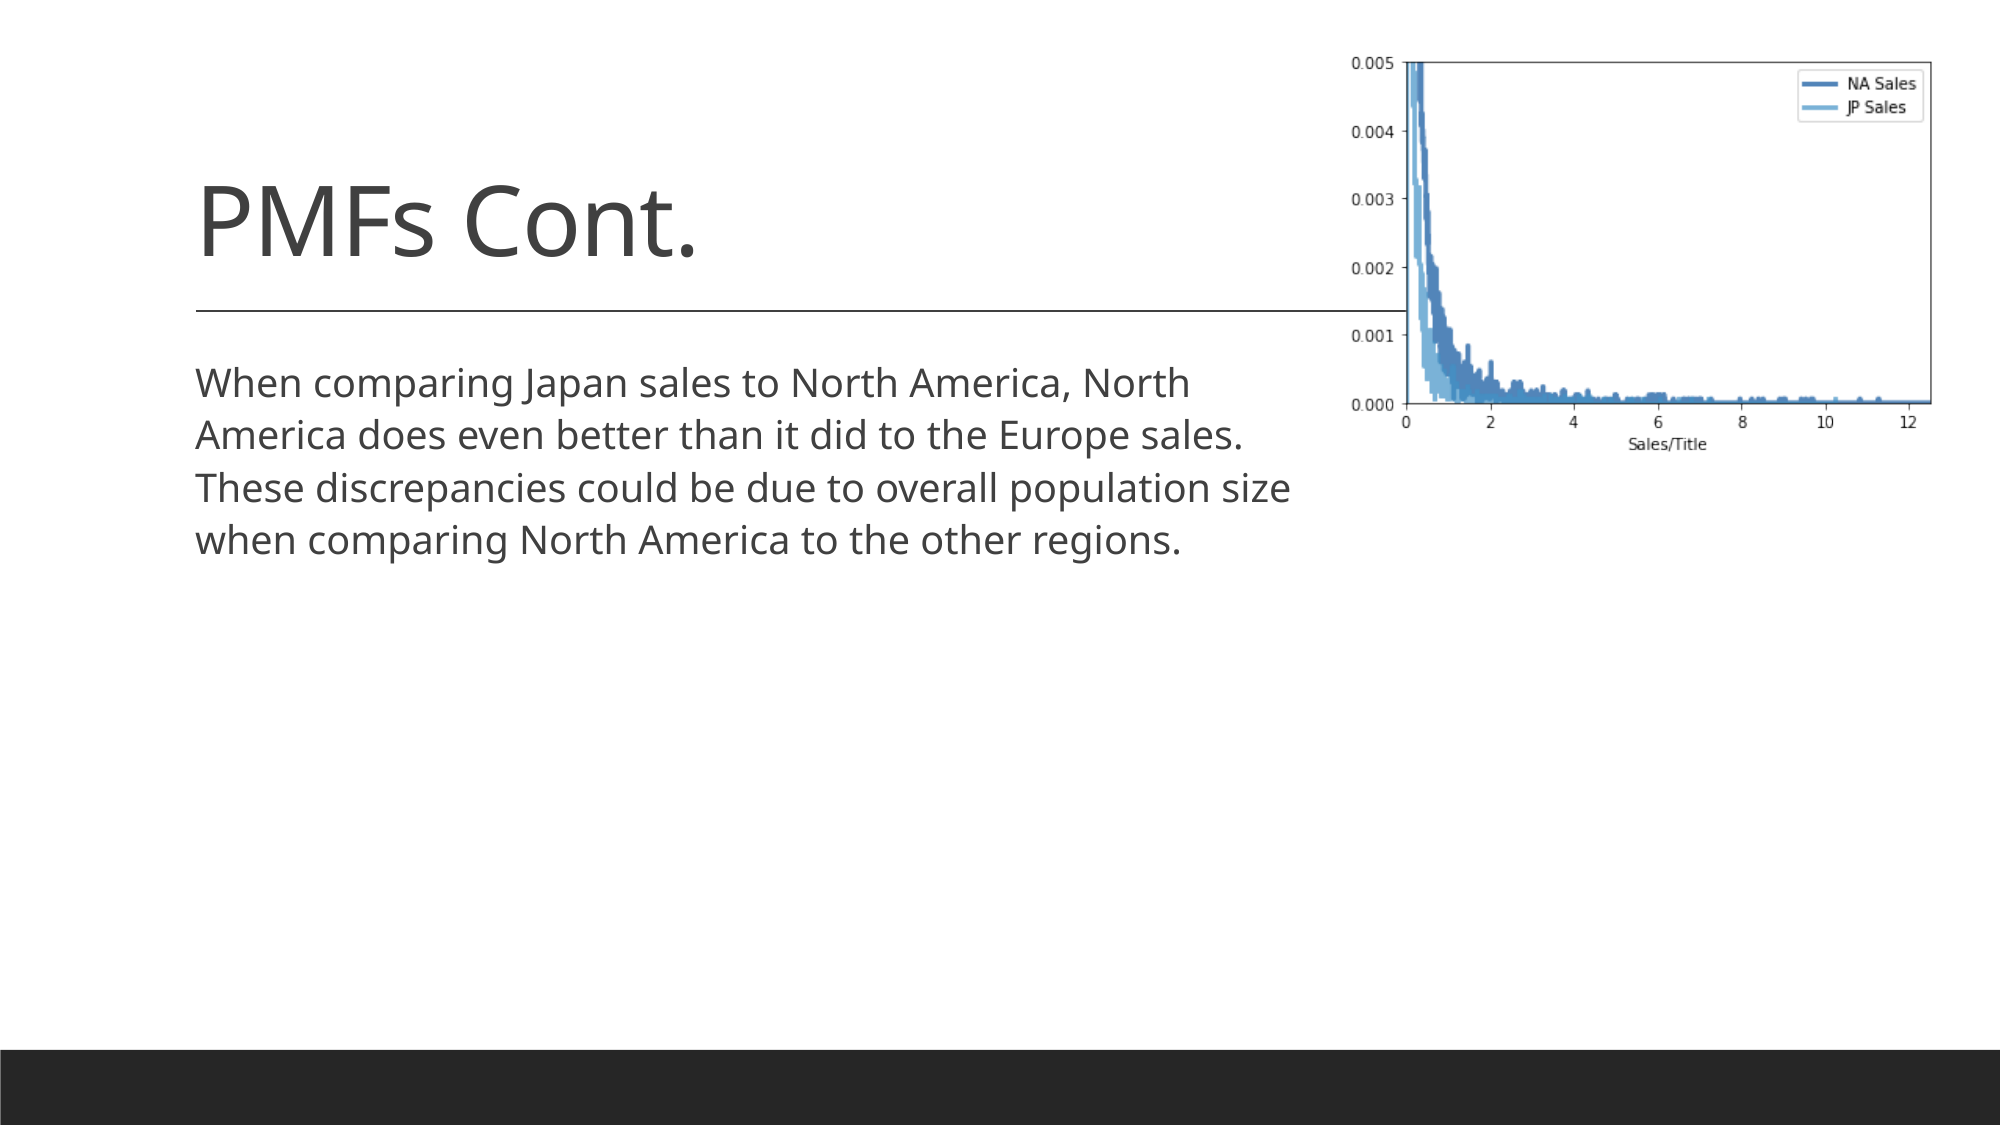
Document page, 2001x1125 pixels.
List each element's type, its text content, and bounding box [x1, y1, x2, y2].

picture [1339, 46, 1941, 464]
title PMFs Cont. [180, 47, 1337, 285]
list When comparing Japan sales to North America, North America does even better than it did to the Europe sales. These discrepancies could be due to overall population size when comparing North America to the other regions. [180, 345, 1340, 963]
